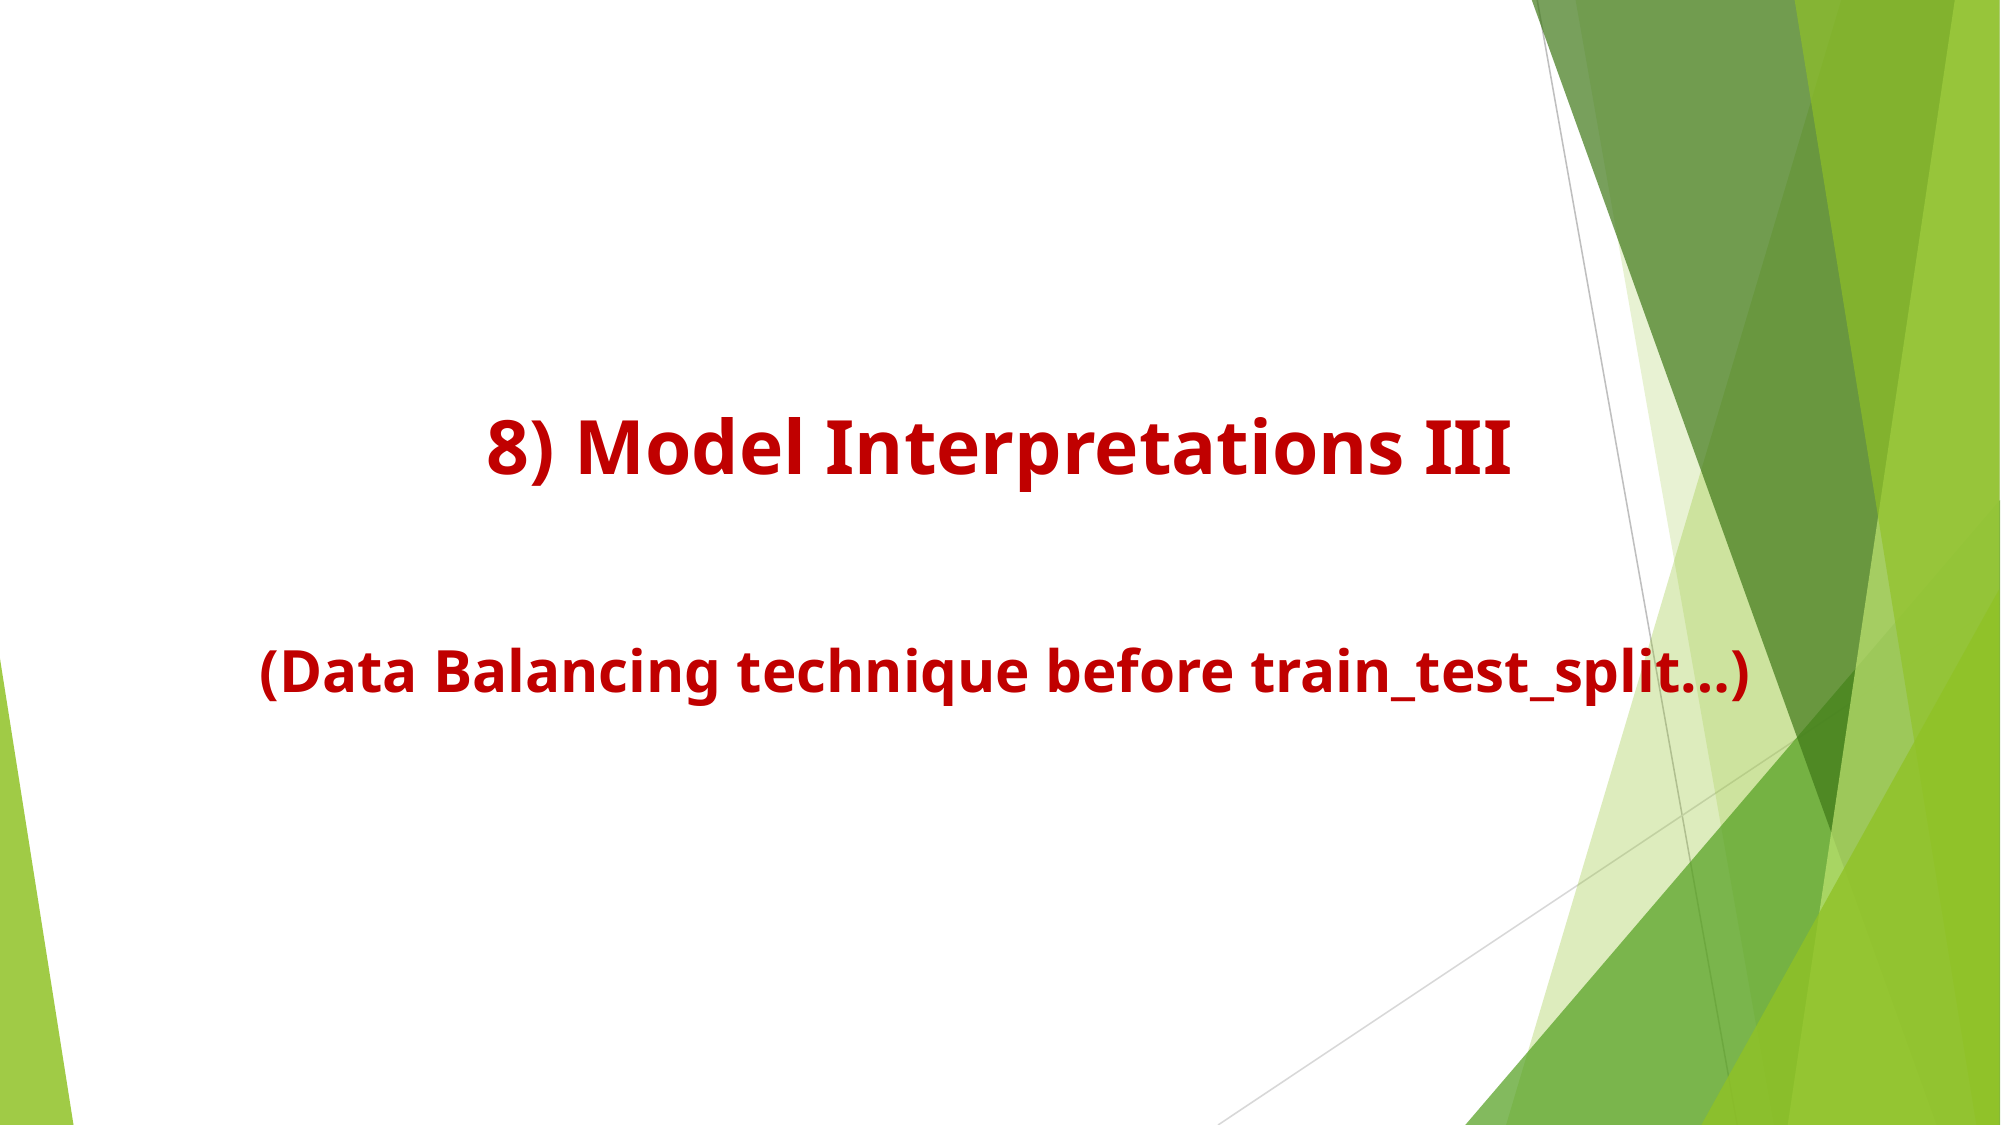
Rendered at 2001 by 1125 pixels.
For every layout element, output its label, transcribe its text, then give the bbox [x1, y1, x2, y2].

text_box (Data Balancing technique before train_test_split…) [244, 626, 1815, 712]
text_box 8) Model Interpretations III [25, 392, 1974, 498]
